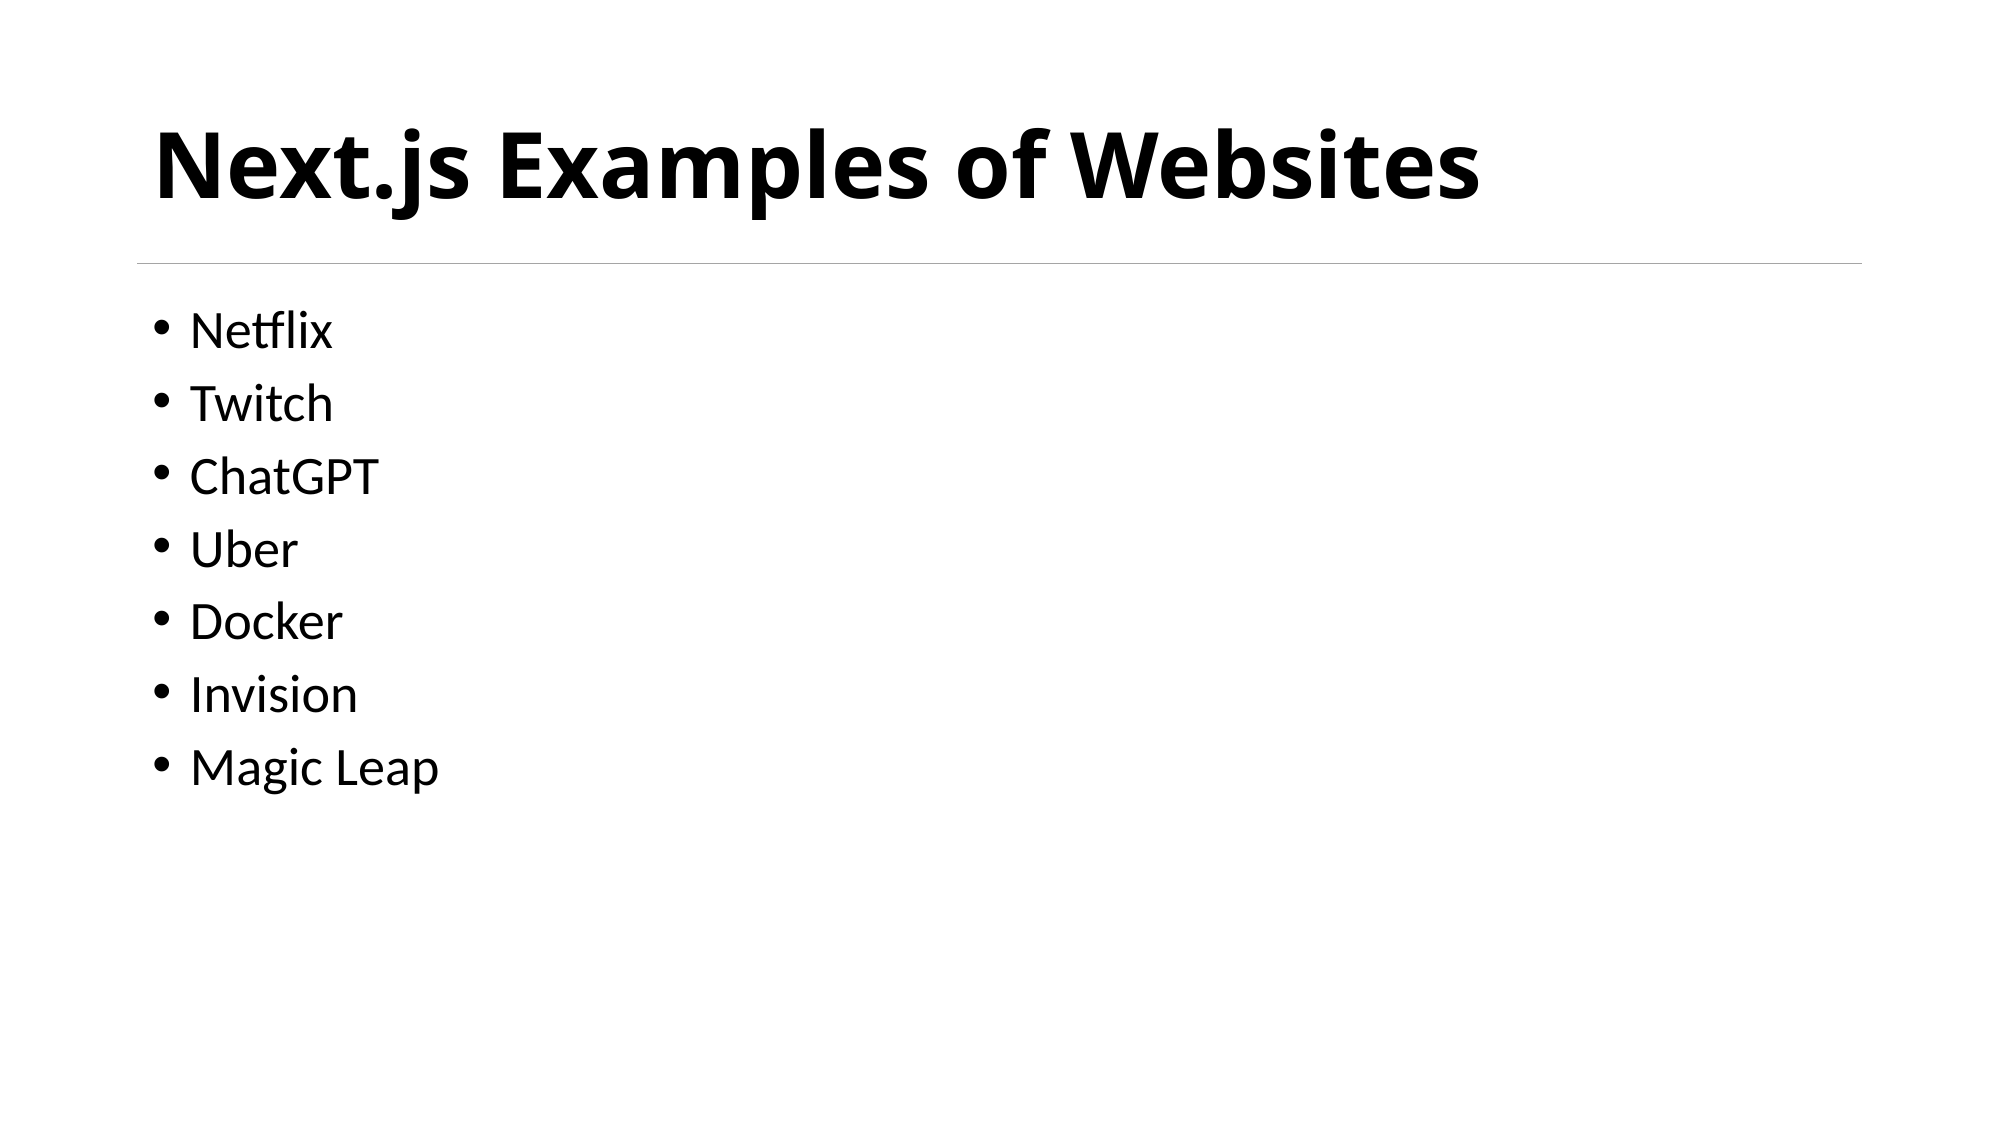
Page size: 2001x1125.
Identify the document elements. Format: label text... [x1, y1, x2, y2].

title Next.js Examples of Websites [137, 59, 1863, 278]
list Netflix Twitch ChatGPT Uber Docker Invision Magic Leap [137, 299, 1863, 1014]
